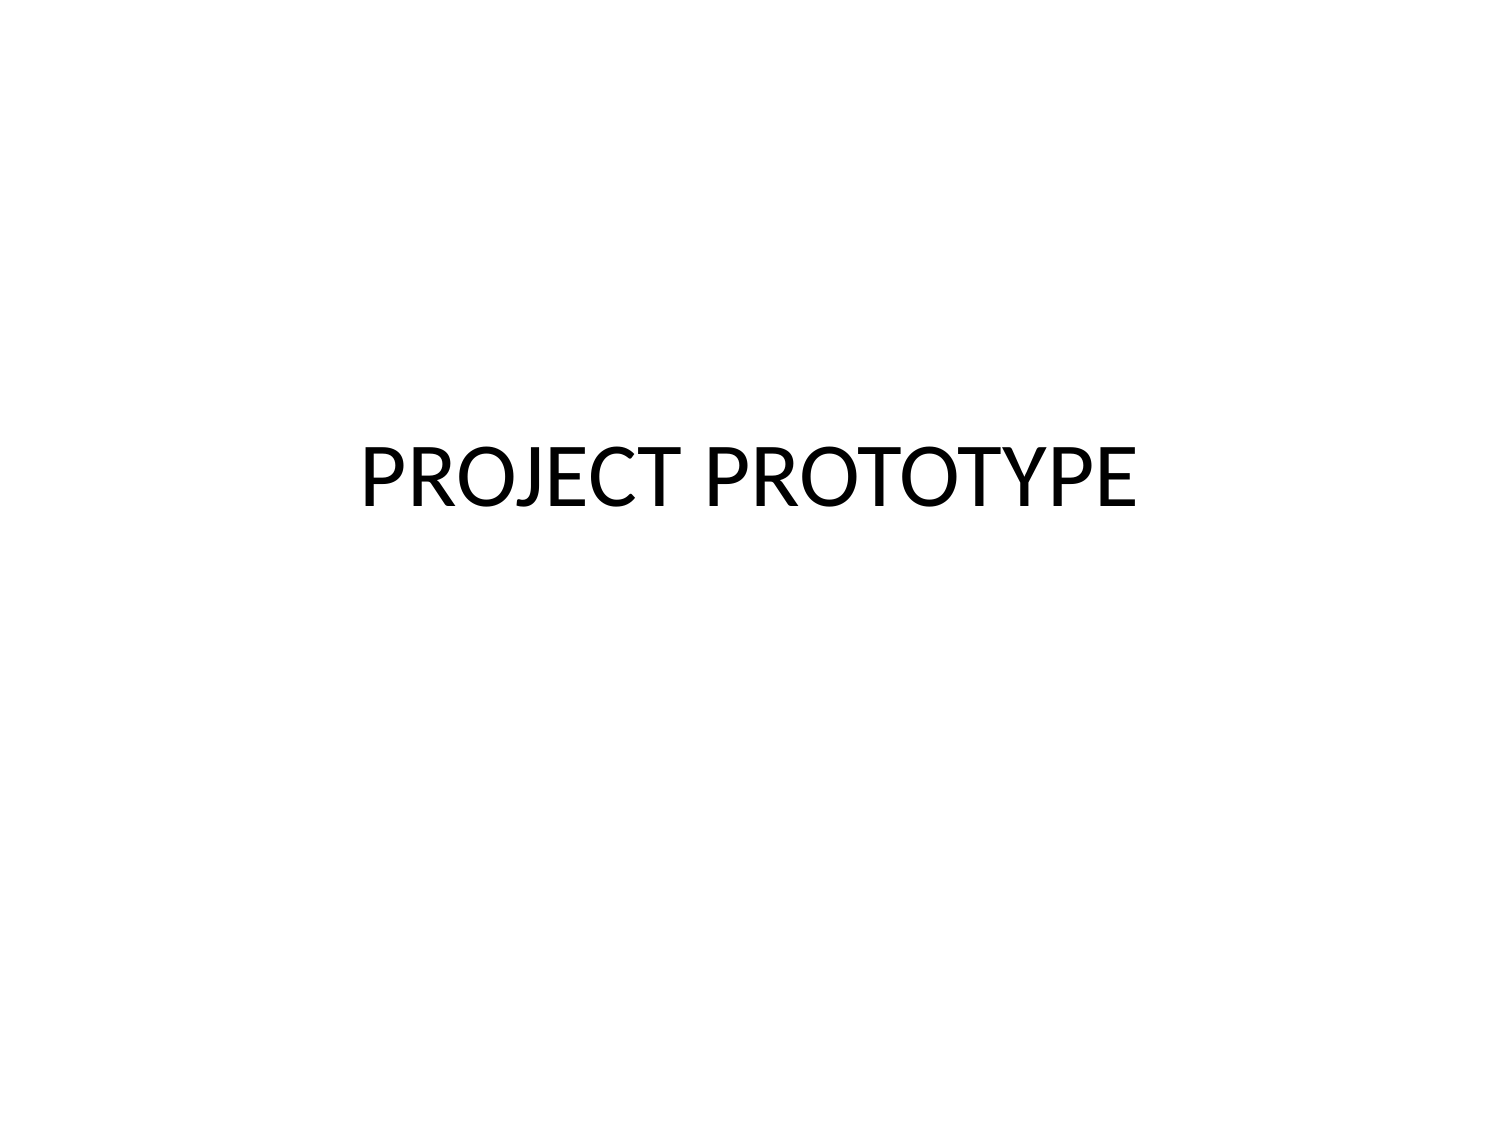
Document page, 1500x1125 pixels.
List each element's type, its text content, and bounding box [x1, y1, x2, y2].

title PROJECT PROTOTYPE [112, 349, 1388, 591]
